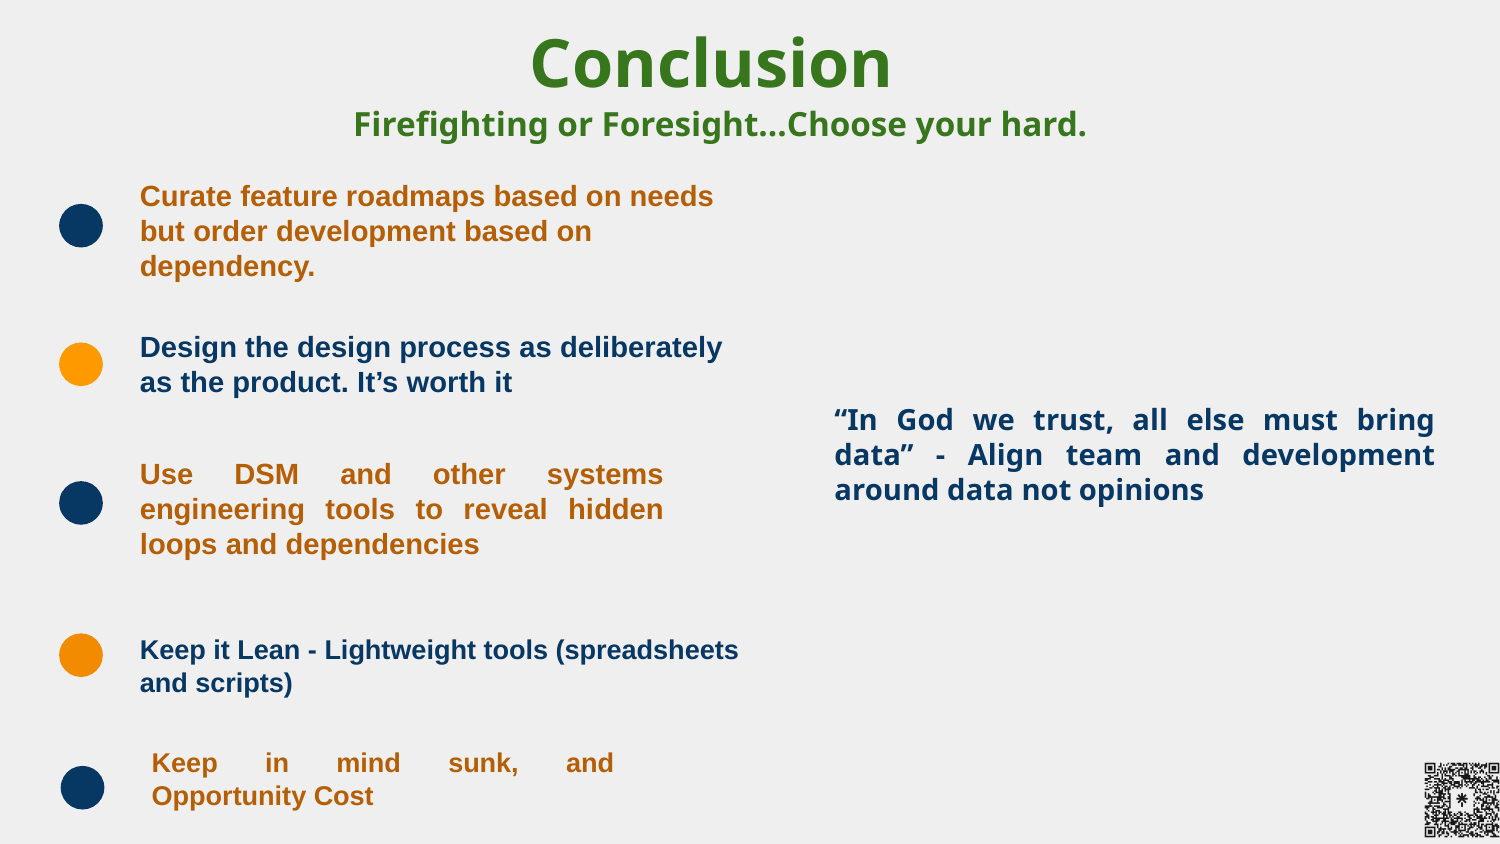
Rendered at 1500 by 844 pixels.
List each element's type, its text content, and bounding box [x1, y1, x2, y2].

text_box [59, 481, 103, 525]
text_box [59, 342, 103, 387]
text_box Design the design process as deliberately as the product. It’s worth it [124, 313, 746, 406]
text_box Use DSM and other systems engineering tools to reveal hidden loops and dependencies [124, 440, 680, 552]
text_box Conclusion [514, 6, 1042, 87]
picture [1424, 762, 1500, 839]
text_box “In God we trust, all else must bring data” - Align team and development around data not opinions [819, 386, 1451, 523]
text_box Firefighting or Foresight…Choose your hard. [338, 87, 1237, 158]
text_box Curate feature roadmaps based on needs but order development based on dependency. [124, 162, 735, 254]
text_box [59, 203, 103, 248]
text_box Keep it Lean - Lightweight tools (spreadsheets and scripts) [124, 617, 757, 677]
text_box [59, 633, 103, 678]
text_box Keep in mind sunk, and Opportunity Cost [136, 730, 629, 826]
text_box [60, 765, 105, 810]
